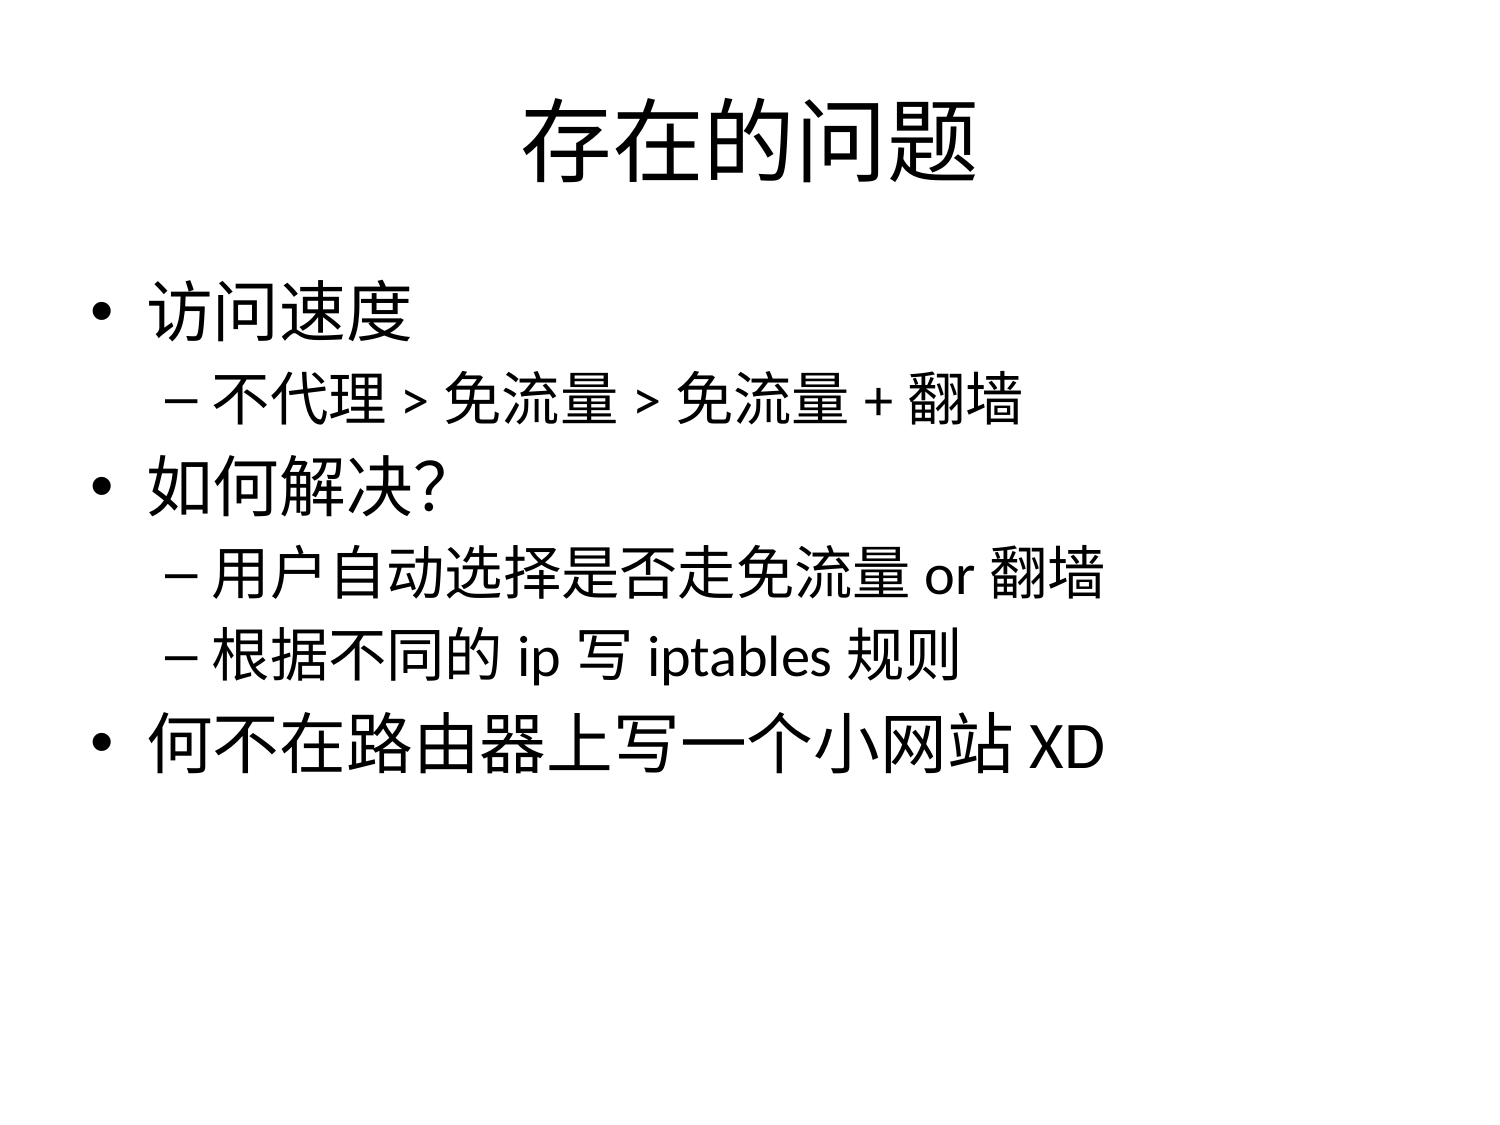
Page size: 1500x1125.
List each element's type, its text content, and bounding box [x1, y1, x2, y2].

title 存在的问题 [75, 45, 1425, 233]
list 访问速度 不代理>免流量>免流量+翻墙 如何解决？ 用户自动选择是否走免流量or翻墙 根据不同的ip写iptables规则 何不在路由器上写一个小网站XD [75, 262, 1425, 1005]
